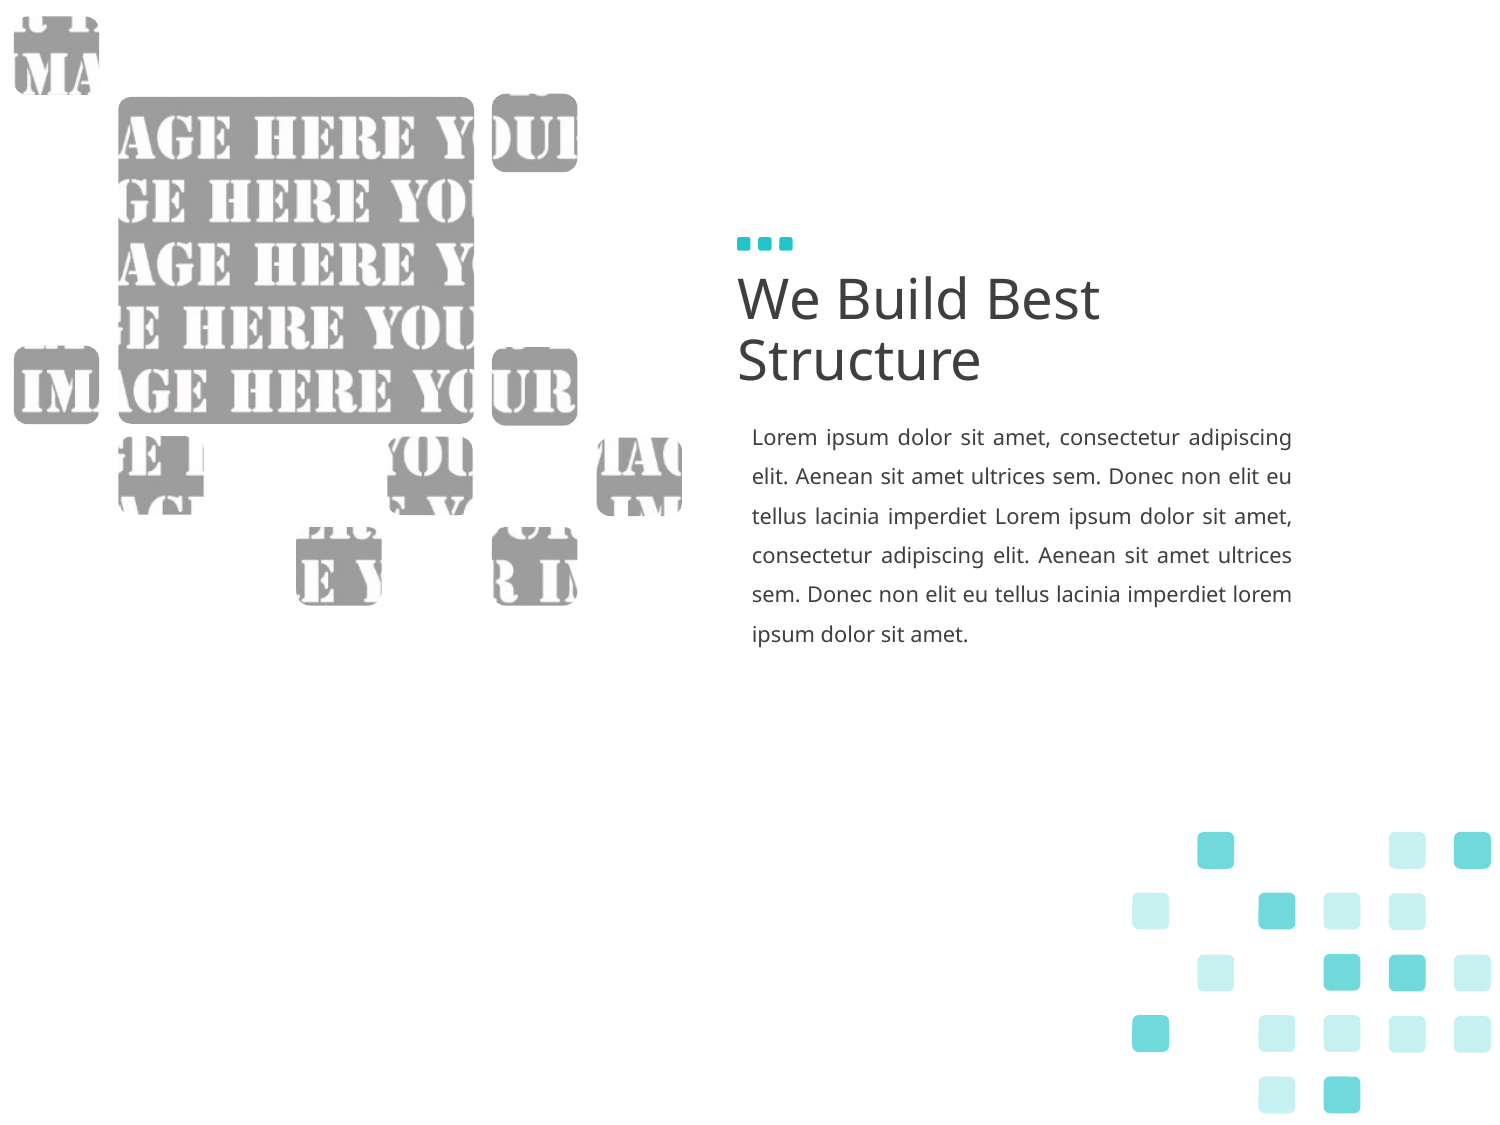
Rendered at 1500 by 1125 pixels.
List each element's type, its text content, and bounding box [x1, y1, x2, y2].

title We Build Best Structure [722, 222, 1500, 441]
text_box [1132, 831, 1491, 1114]
picture [13, 16, 682, 606]
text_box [737, 237, 793, 251]
text_box Lorem ipsum dolor sit amet, consectetur adipiscing elit. Aenean sit amet ultrices sem. Donec non elit eu tellus lacinia imperdiet Lorem ipsum dolor sit amet, consectetur adipiscing elit. Aenean sit amet ultrices sem. Donec non elit eu tellus lacinia imperdiet lorem ipsum dolor sit amet. [737, 403, 1308, 654]
